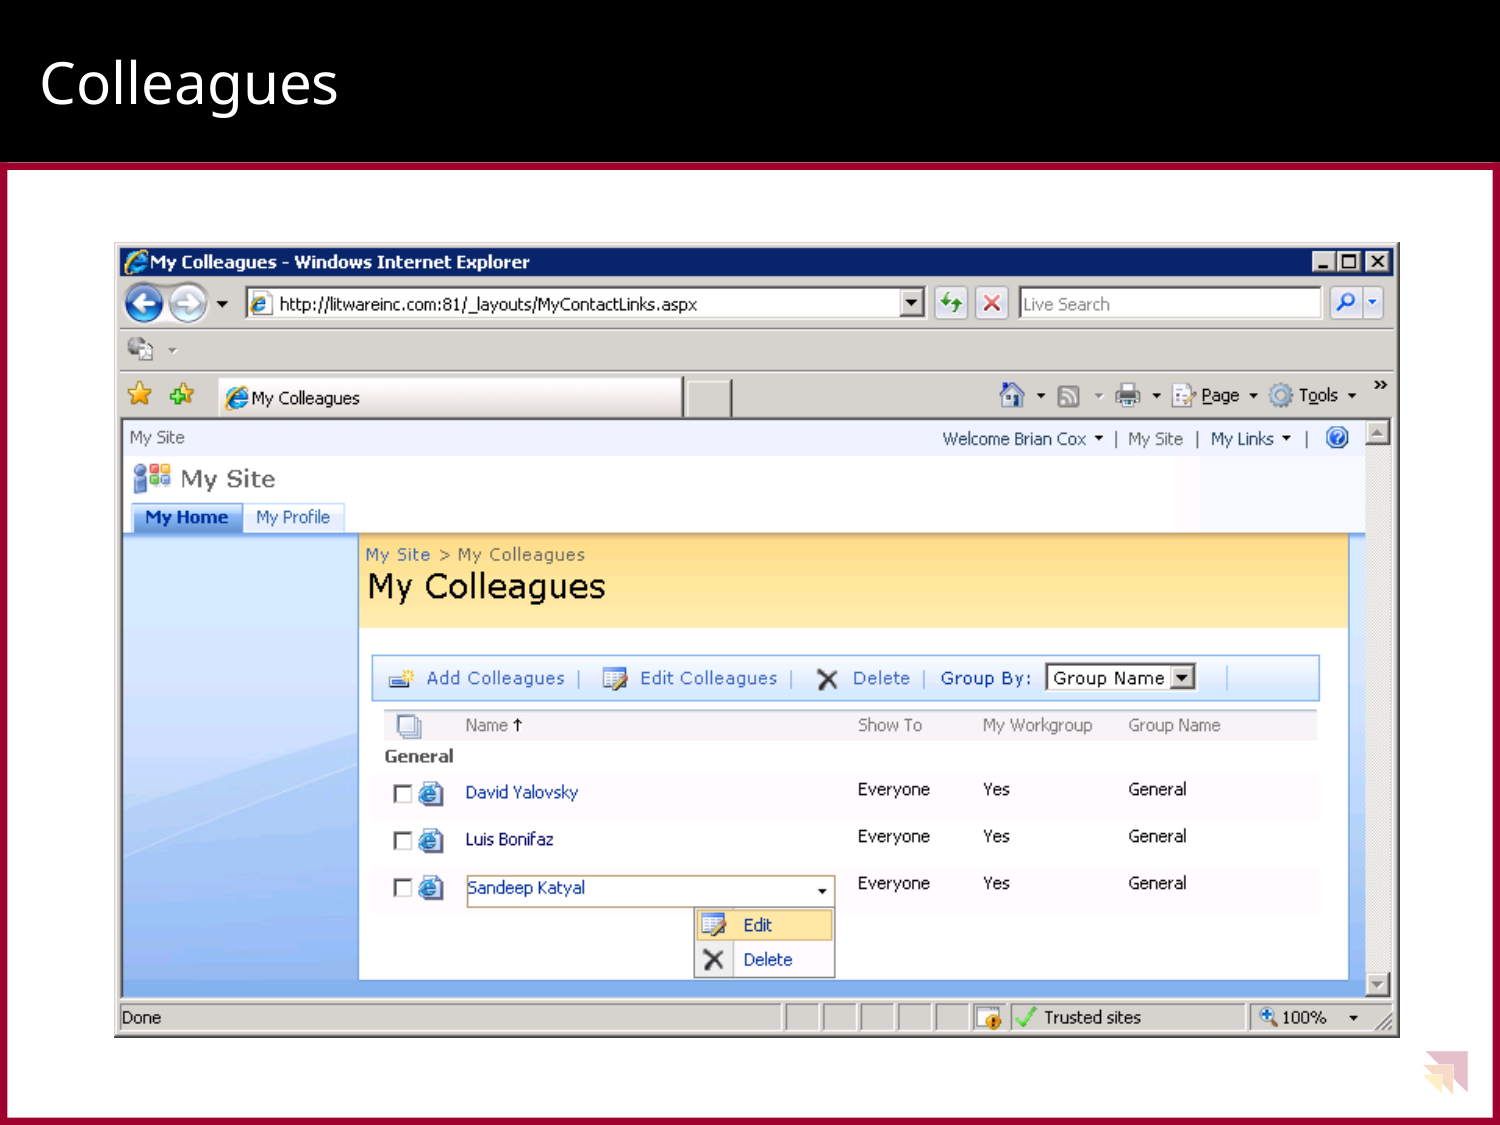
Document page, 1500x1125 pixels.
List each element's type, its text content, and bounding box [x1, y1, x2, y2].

picture [113, 241, 1401, 1038]
title Colleagues [24, 12, 1438, 150]
